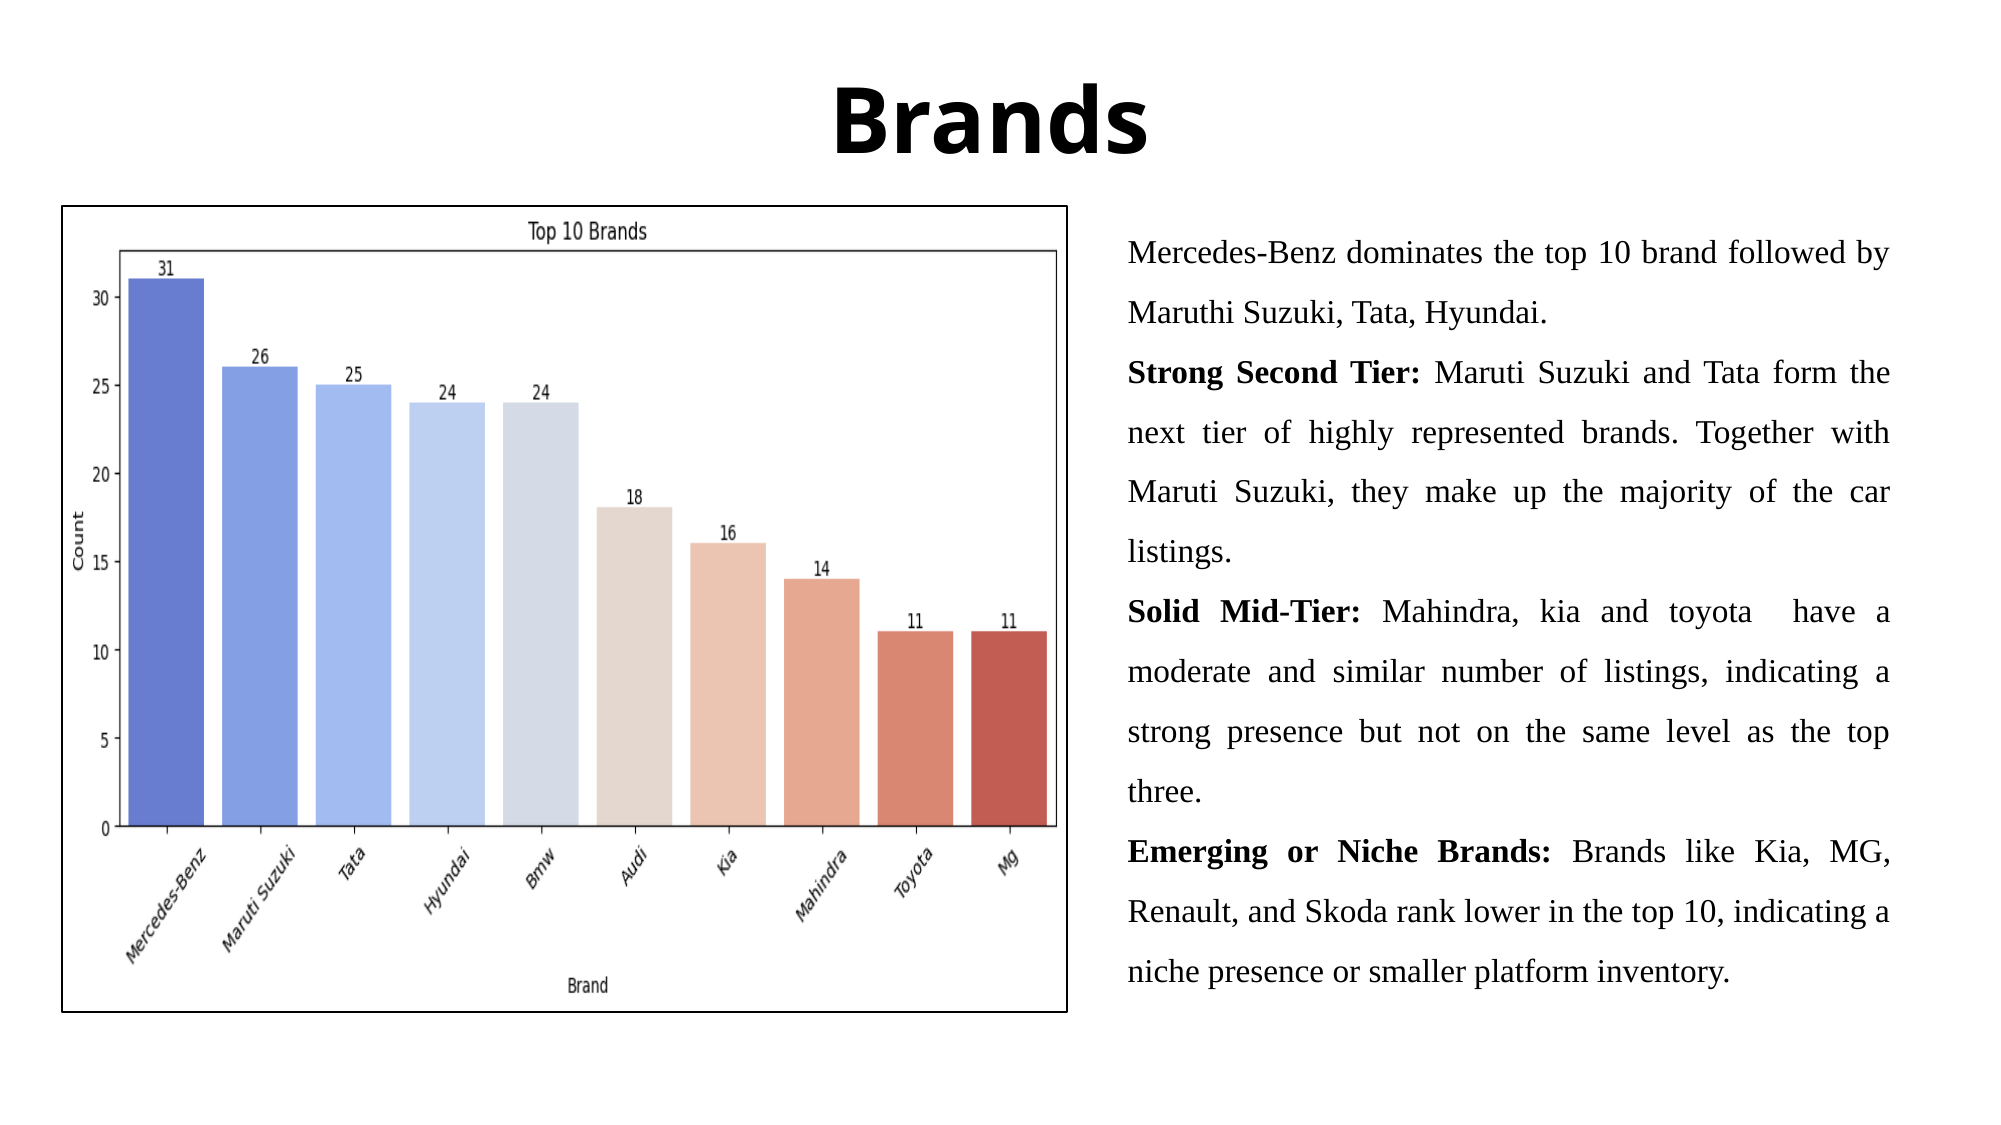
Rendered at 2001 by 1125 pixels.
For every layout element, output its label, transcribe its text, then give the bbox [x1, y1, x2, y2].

text_box Mercedes-Benz dominates the top 10 brand followed by Maruthi Suzuki, Tata, Hyundai. Strong Second Tier: Maruti Suzuki and Tata form the next tier of highly represented brands. Together with Maruti Suzuki, they make up the majority of the car listings. Solid Mid-Tier: Mahindra, kia and toyota have a moderate and similar number of listings, indicating a strong presence but not on the same level as the top three. Emerging or Niche Brands: Brands like Kia, MG, Renault, and Skoda rank lower in the top 10, indicating a niche presence or smaller platform inventory. [1113, 202, 1907, 996]
title Brands [137, 59, 1842, 189]
picture [62, 206, 1067, 1012]
